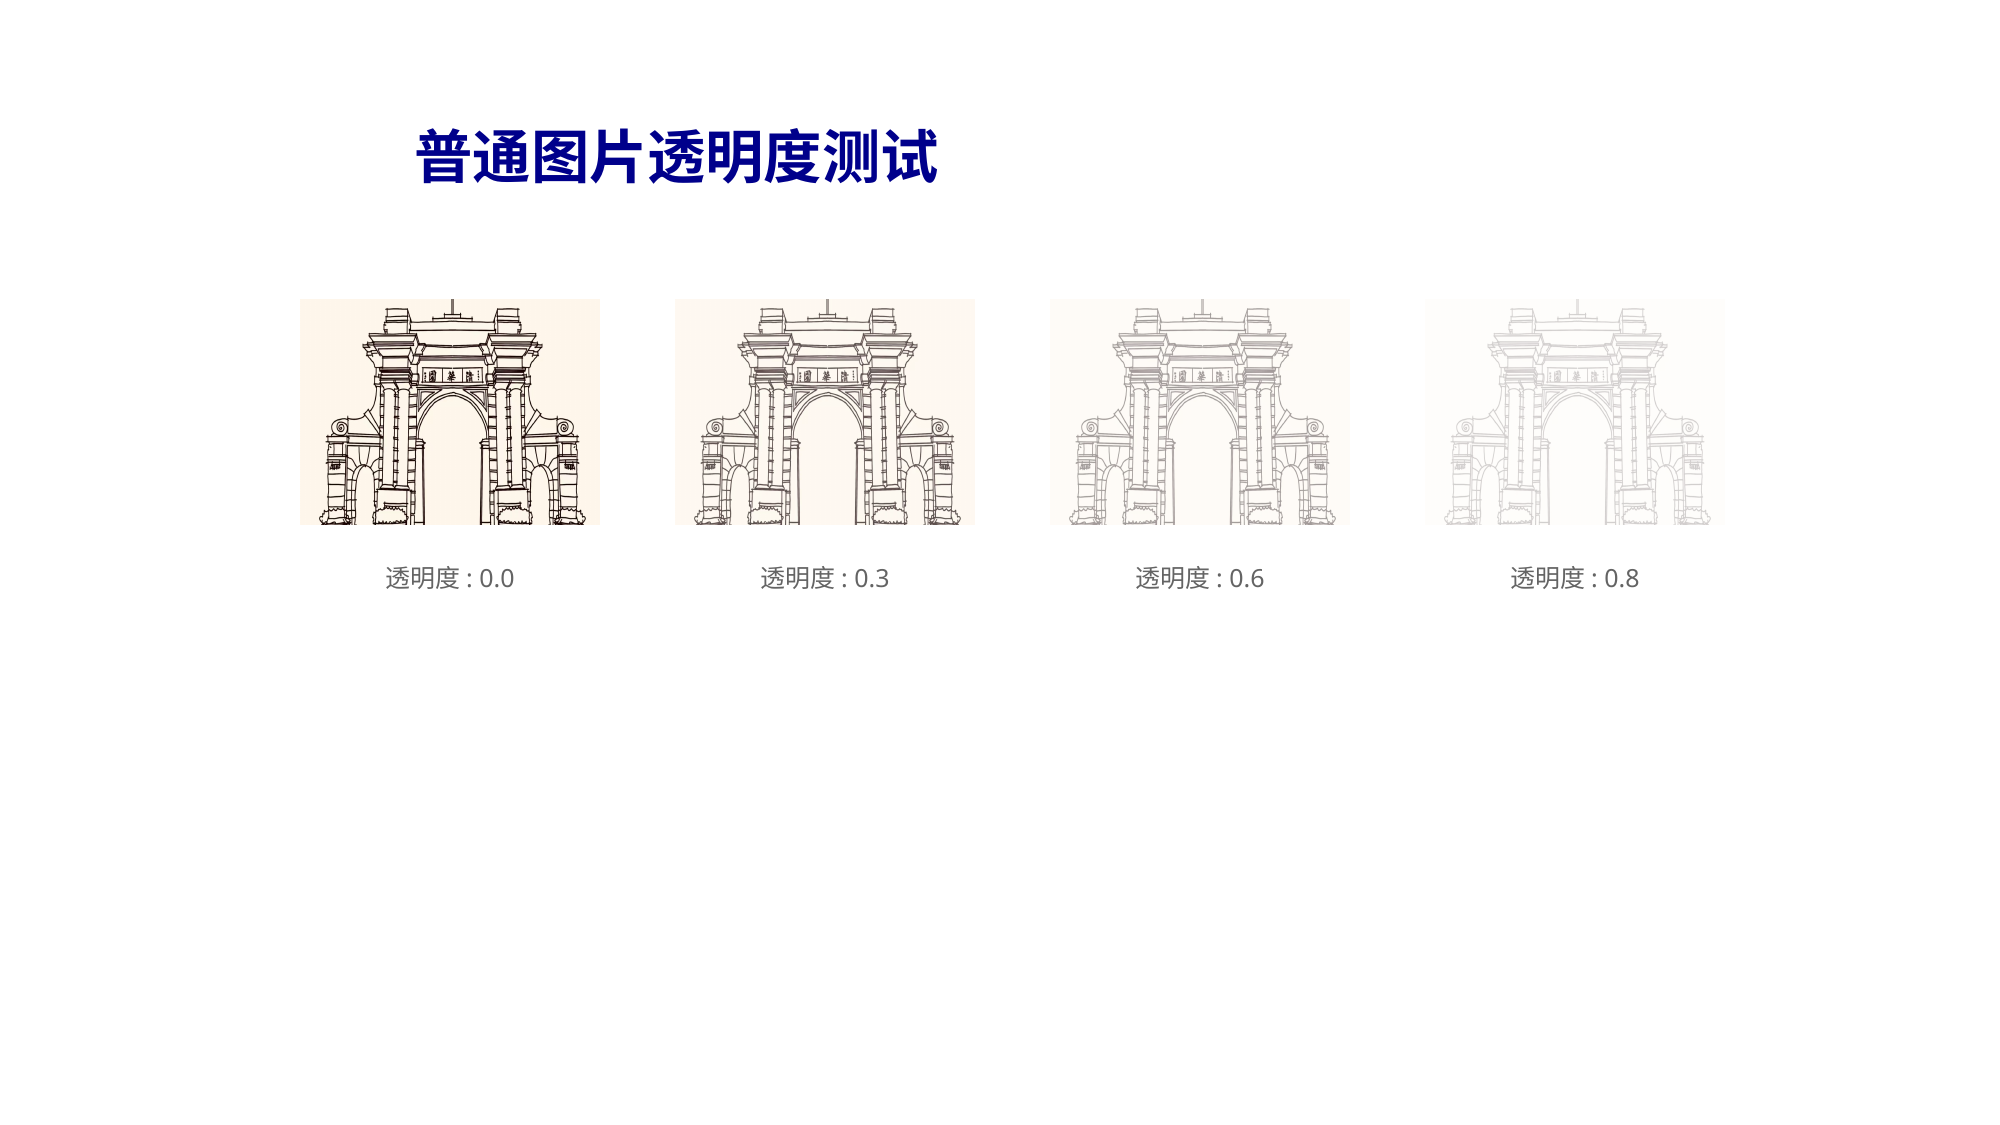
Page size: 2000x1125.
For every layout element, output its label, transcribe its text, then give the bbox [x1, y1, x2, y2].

text_box 透明度: 0.0 [299, 554, 600, 600]
picture [674, 299, 976, 526]
text_box 透明度: 0.6 [1049, 554, 1350, 600]
text_box 透明度: 0.8 [1424, 554, 1725, 600]
text_box 普通图片透明度测试 [399, 112, 1600, 198]
picture [1424, 299, 1726, 526]
picture [299, 299, 601, 526]
picture [1049, 299, 1351, 526]
text_box 透明度: 0.3 [674, 554, 975, 600]
